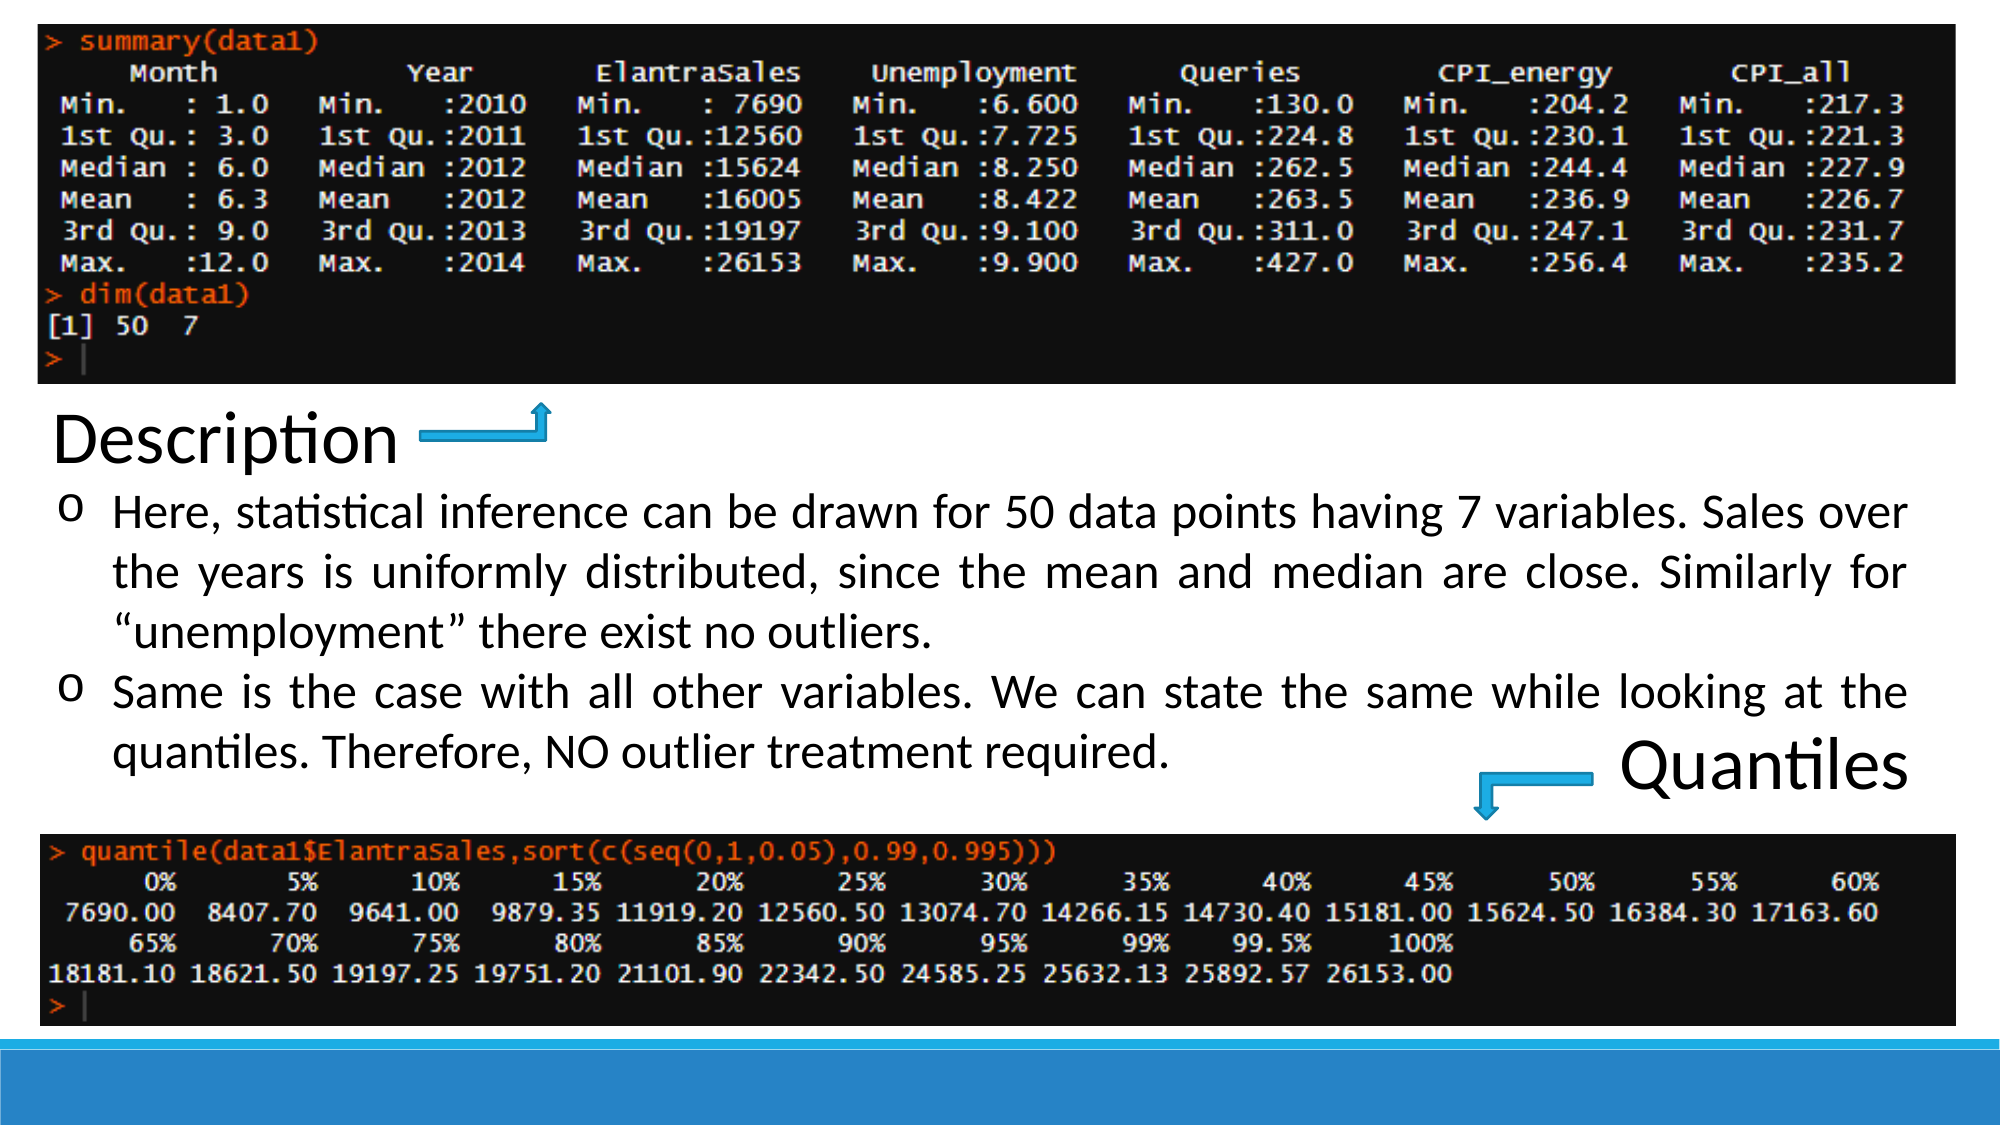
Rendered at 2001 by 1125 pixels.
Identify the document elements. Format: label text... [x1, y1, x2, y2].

text_box Here, statistical inference can be drawn for 50 data points having 7 variables. Sales over the years is uniformly distributed, since the mean and median are close. Similarly for “unemployment” there exist no outliers. Same is the case with all other variables. We can state the same while looking at the quantiles. Therefore, NO outlier treatment required. [40, 470, 1925, 786]
text_box Quantiles [1555, 786, 1925, 812]
text_box [1473, 786, 1593, 821]
picture [40, 833, 1957, 1027]
text_box [418, 402, 552, 442]
picture [37, 24, 1957, 385]
text_box Description [37, 393, 438, 486]
